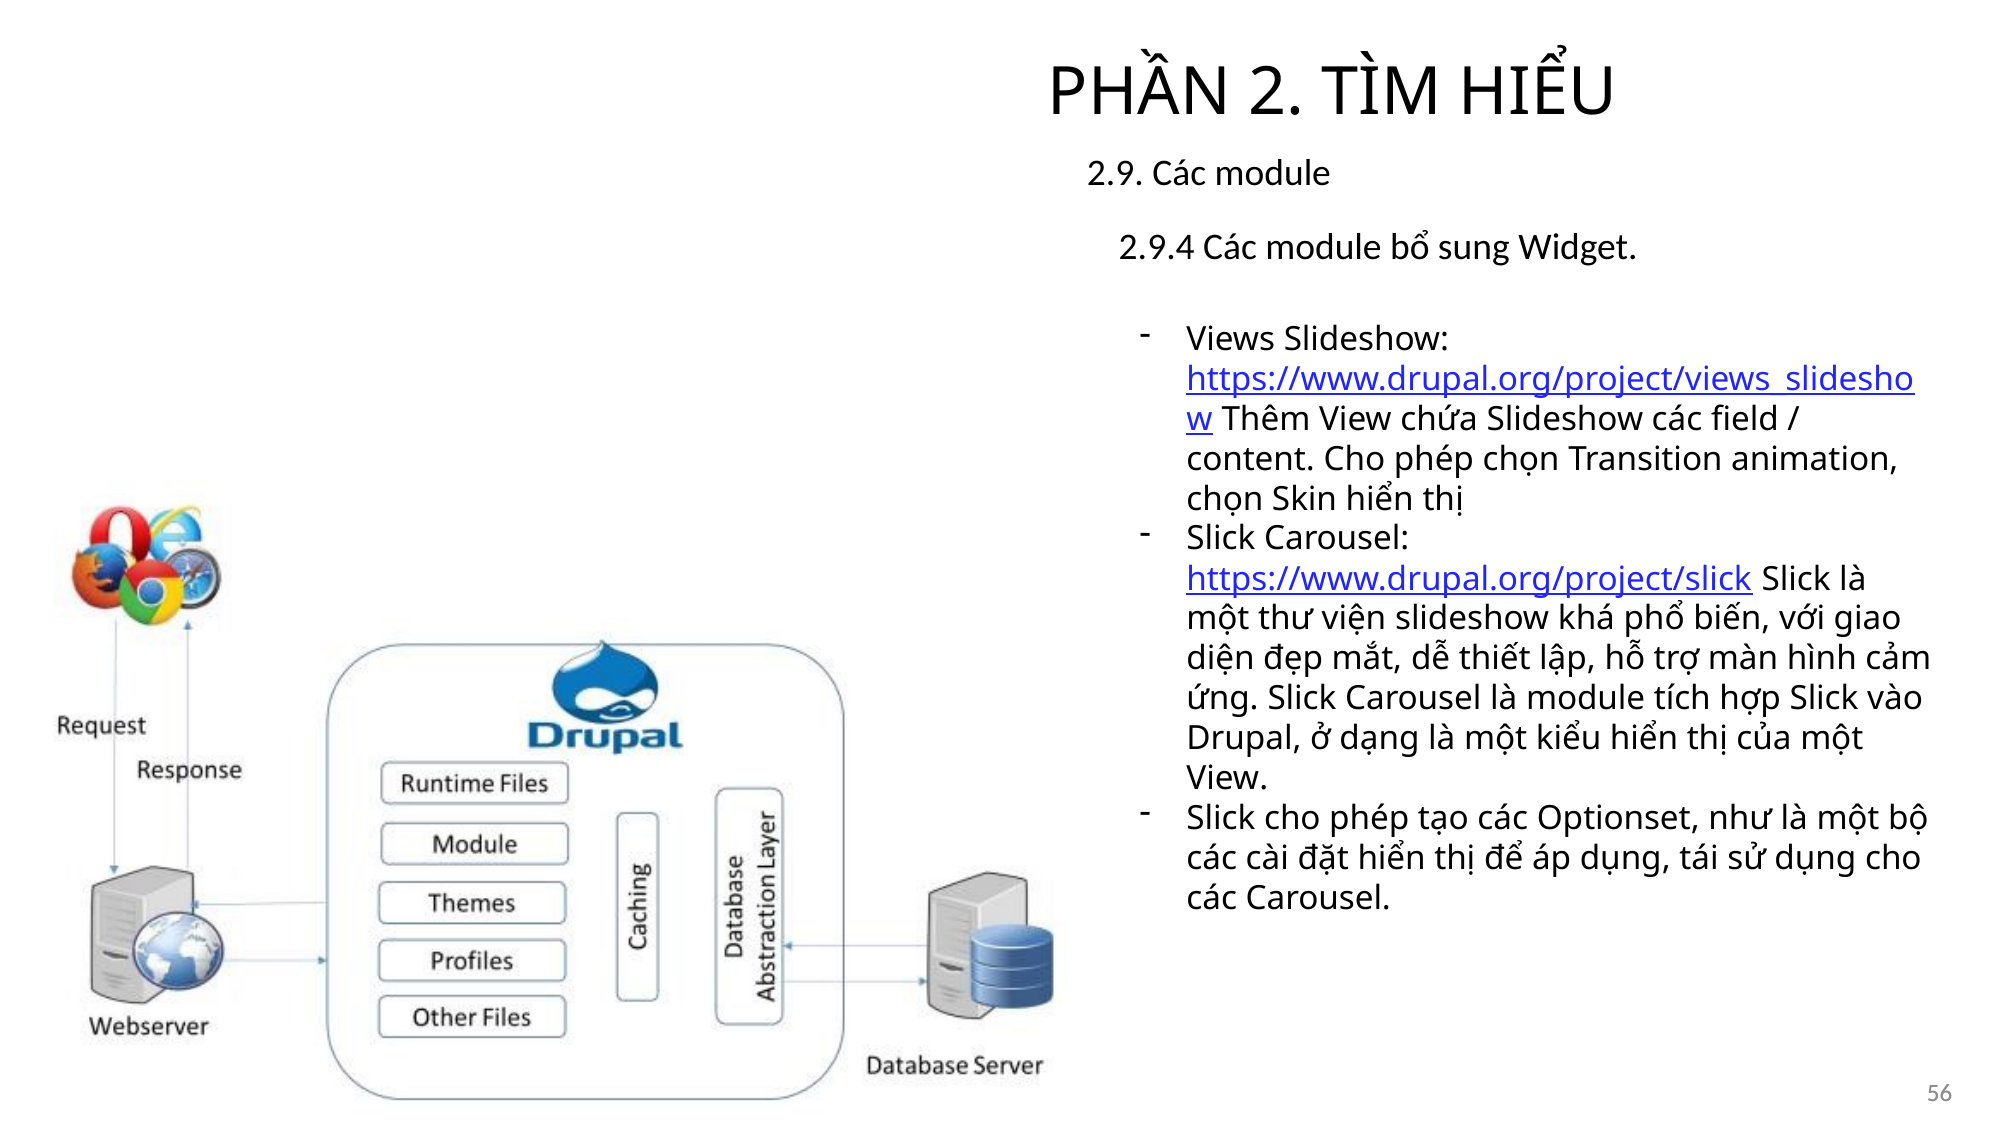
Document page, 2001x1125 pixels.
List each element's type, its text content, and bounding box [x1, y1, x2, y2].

slide_number 56 [1894, 1061, 1968, 1121]
text_box Views Slideshow: https://www.drupal.org/project/views_slideshow Thêm View chứa Slideshow các field / content. Cho phép chọn Transition animation, chọn Skin hiển thị Slick Carousel: https://www.drupal.org/project/slick Slick là một thư viện slideshow khá phổ biến, với giao diện đẹp mắt, dễ thiết lập, hỗ trợ màn hình cảm ứng. Slick Carousel là module tích hợp Slick vào Drupal, ở dạng là một kiểu hiển thị của một View. Slick cho phép tạo các Optionset, như là một bộ các cài đặt hiển thị để áp dụng, tái sử dụng cho các Carousel. [1124, 309, 1952, 924]
text_box 2.9.4 Các module bổ sung Widget. [1103, 214, 1947, 275]
picture [0, 0, 1076, 1124]
text_box 2.9. Các module [1072, 140, 1915, 200]
title Phần 2. Tìm hiểu [1032, 0, 2000, 145]
